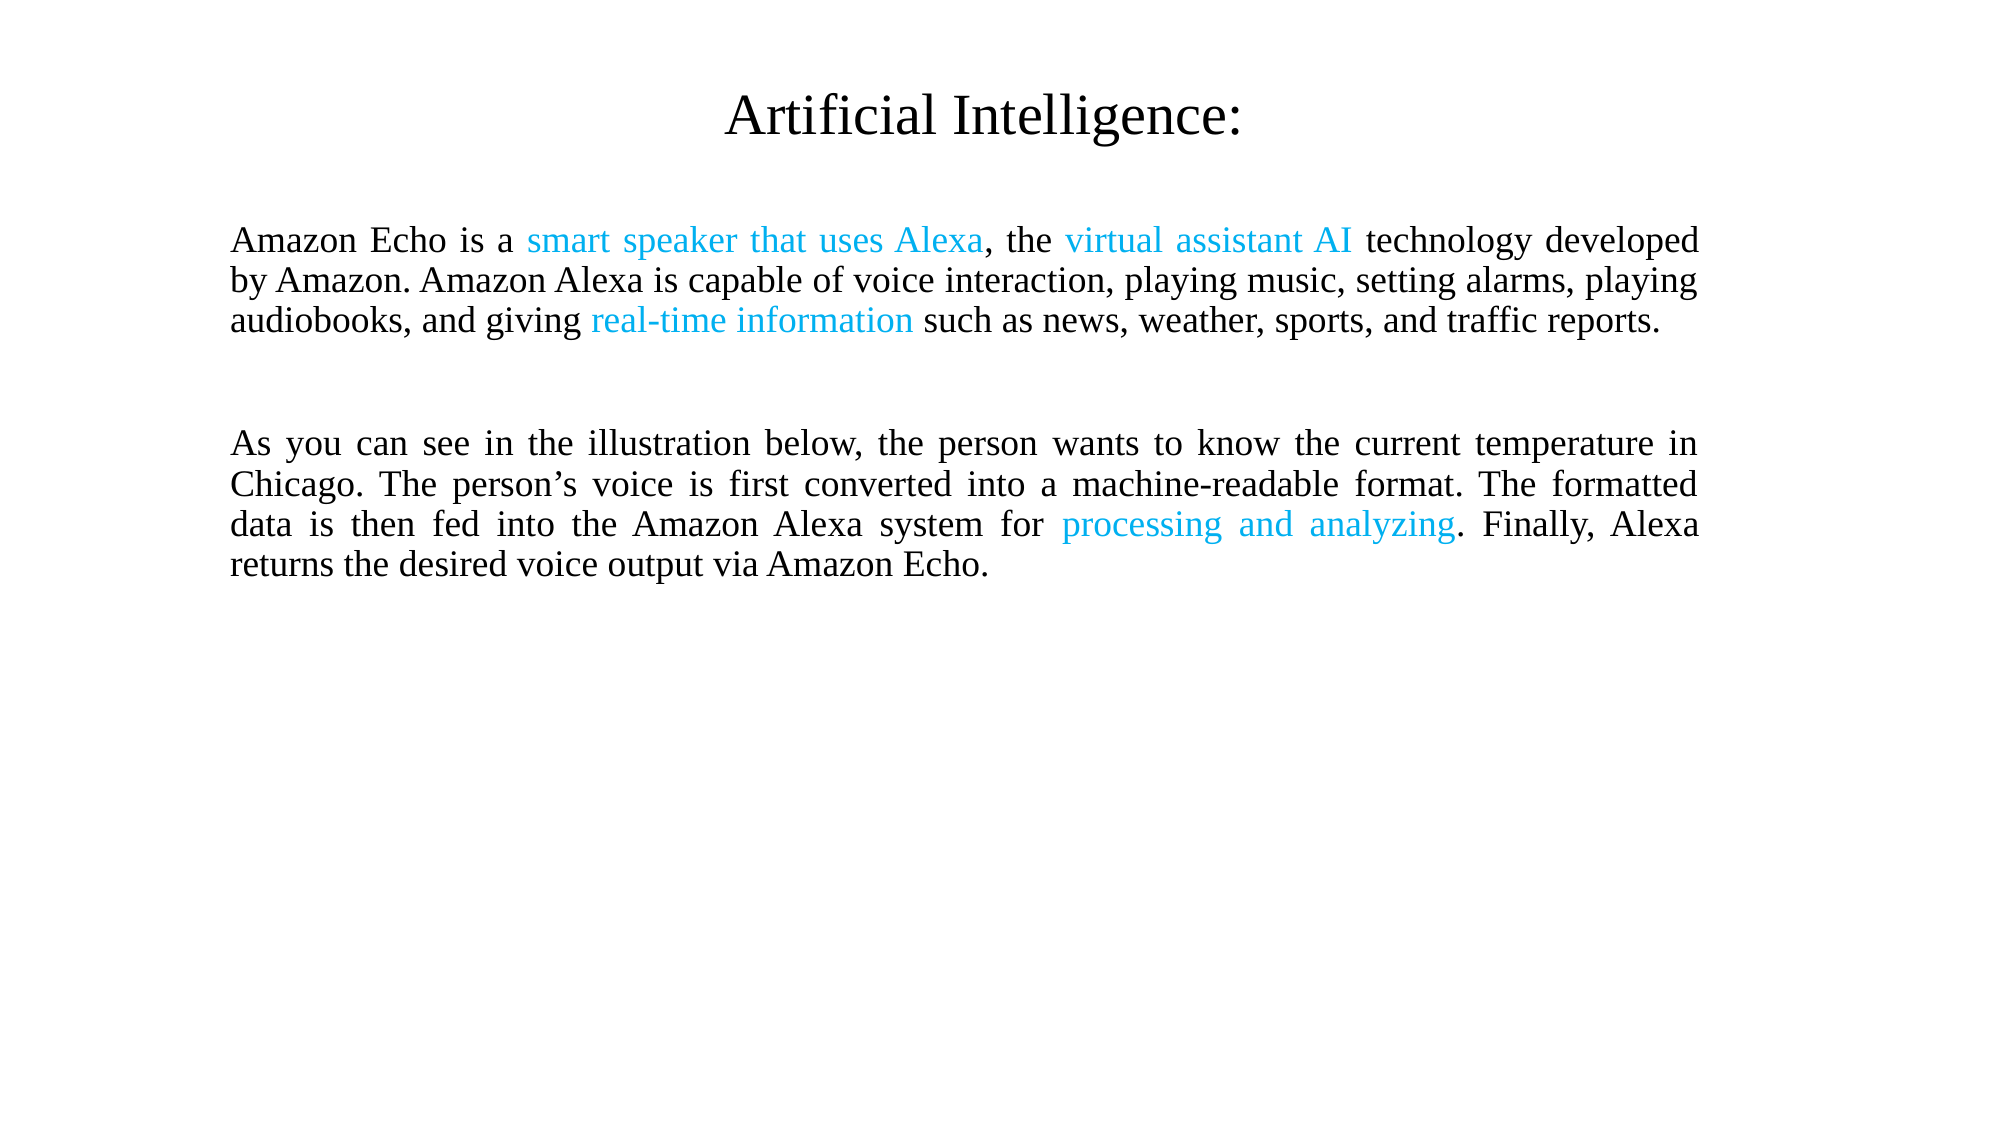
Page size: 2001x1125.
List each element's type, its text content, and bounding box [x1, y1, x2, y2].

title Artificial Intelligence: [233, 29, 1734, 155]
subtitle Amazon Echo is a smart speaker that uses Alexa, the virtual assistant AI technology developed by Amazon. Amazon Alexa is capable of voice interaction, playing music, setting alarms, playing audiobooks, and giving real-time information such as news, weather, sports, and traffic reports. As you can see in the illustration below, the person wants to know the current temperature in Chicago. The person’s voice is first converted into a machine-readable format. The formatted data is then fed into the Amazon Alexa system for processing and analyzing. Finally, Alexa returns the desired voice output via Amazon Echo. [215, 212, 1715, 895]
